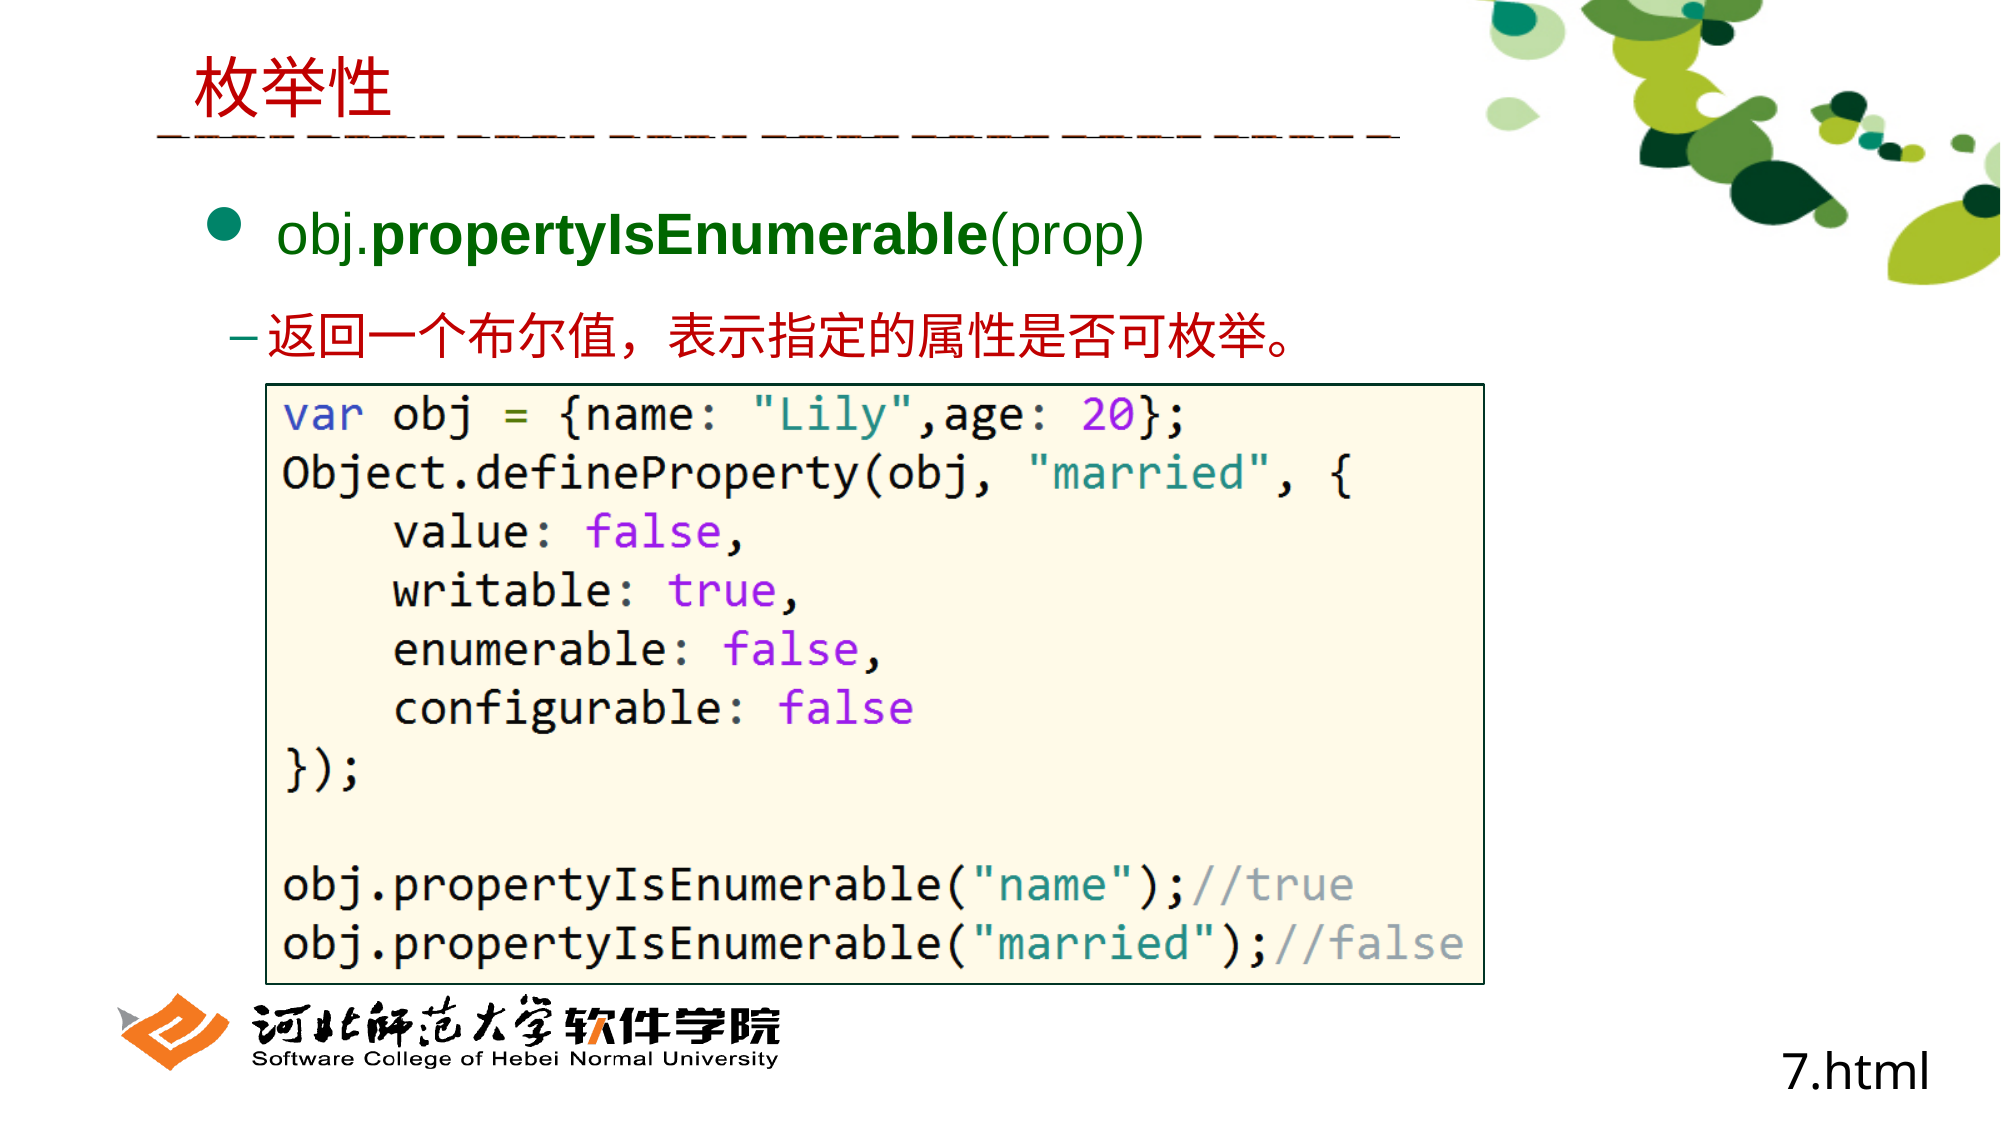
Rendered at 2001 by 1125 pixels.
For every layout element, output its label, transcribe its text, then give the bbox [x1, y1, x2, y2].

text_box 7.html [1766, 1032, 1947, 1107]
list obj.propertyIsEnumerable(prop) 返回一个布尔值，表示指定的属性是否可枚举。 [187, 175, 1782, 983]
list 枚举性 [178, 38, 1523, 120]
picture [0, 0, 2001, 1125]
